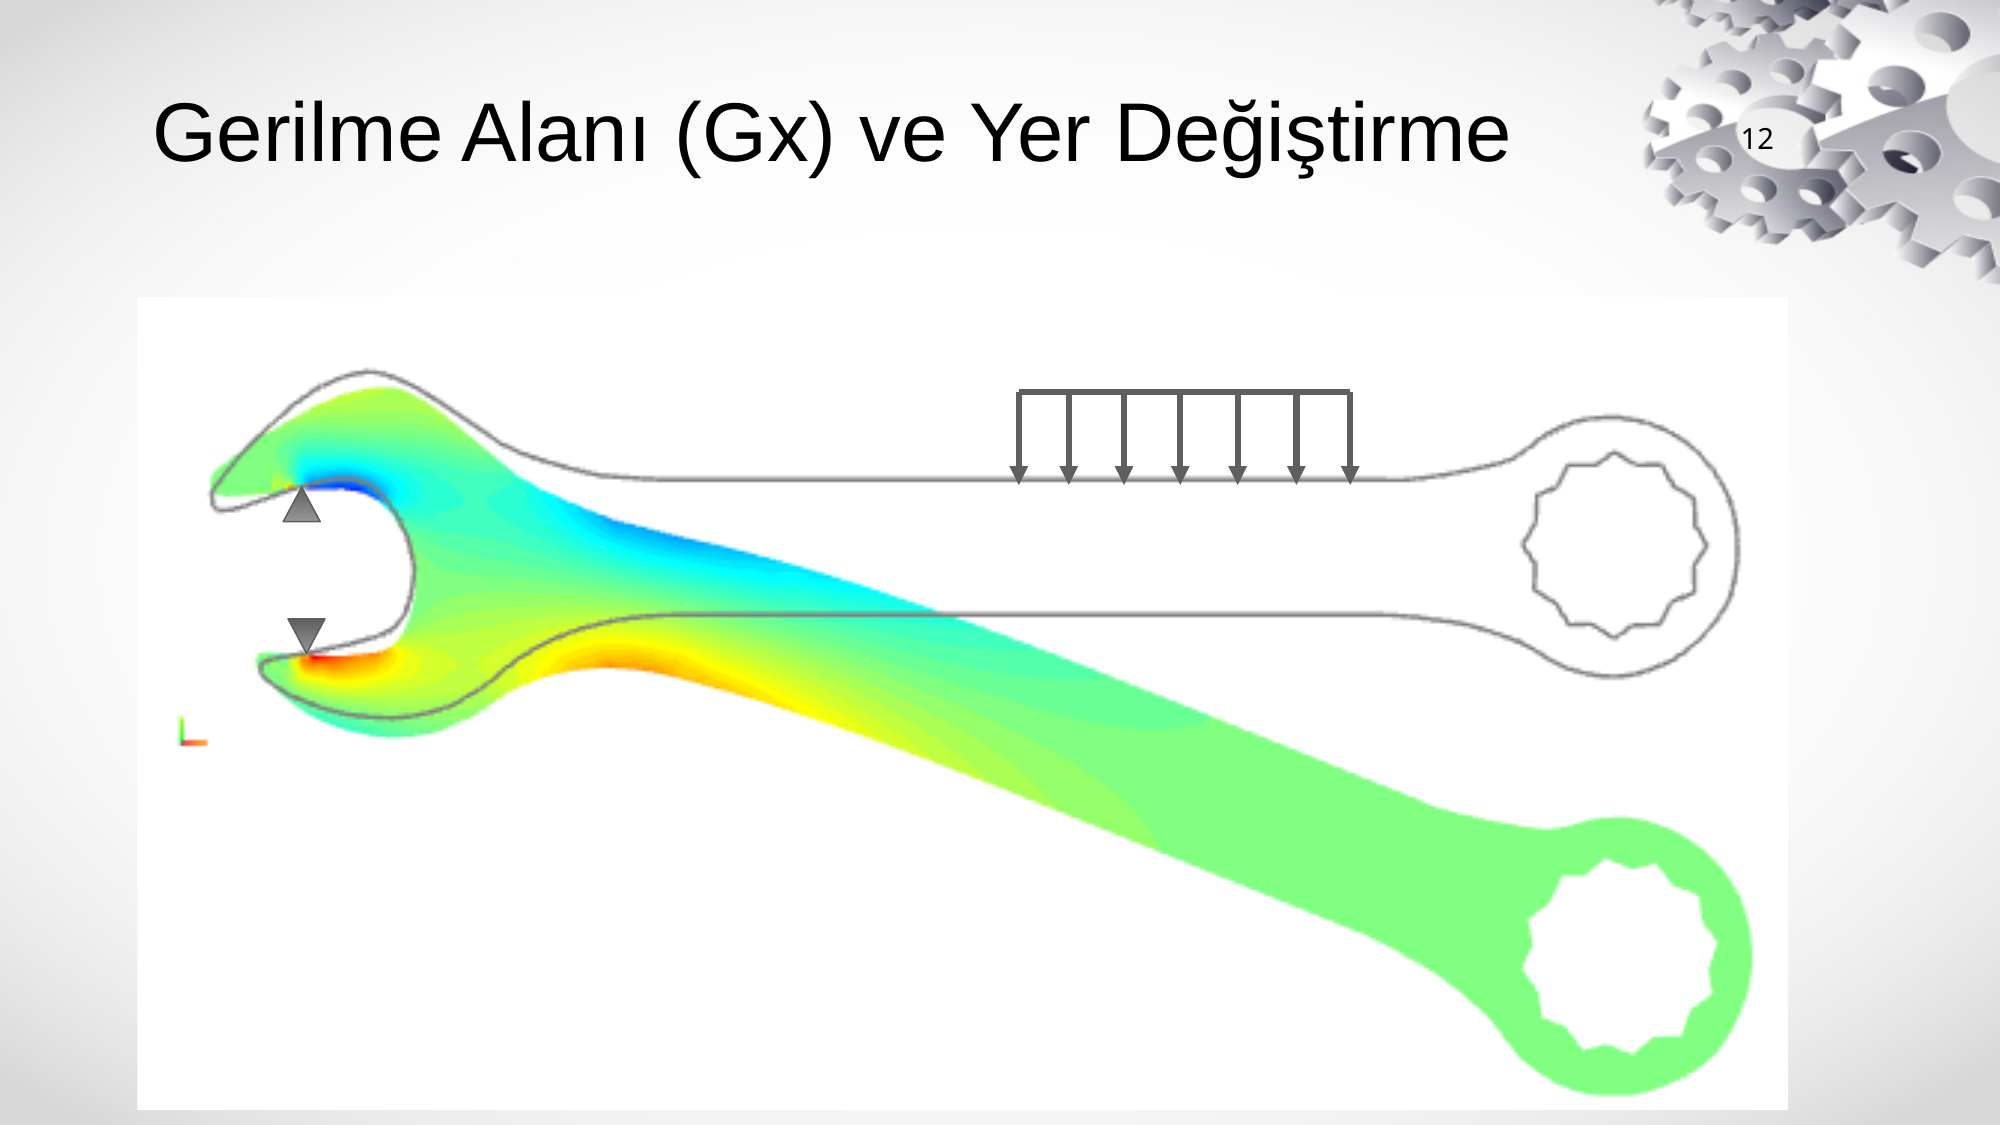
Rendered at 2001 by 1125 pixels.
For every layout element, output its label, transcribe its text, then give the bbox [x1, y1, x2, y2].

slide_number 12 [1704, 112, 1790, 171]
title Gerilme Alanı (Gx) ve Yer Değiştirme [137, 59, 1622, 196]
picture [0, 0, 2000, 1125]
